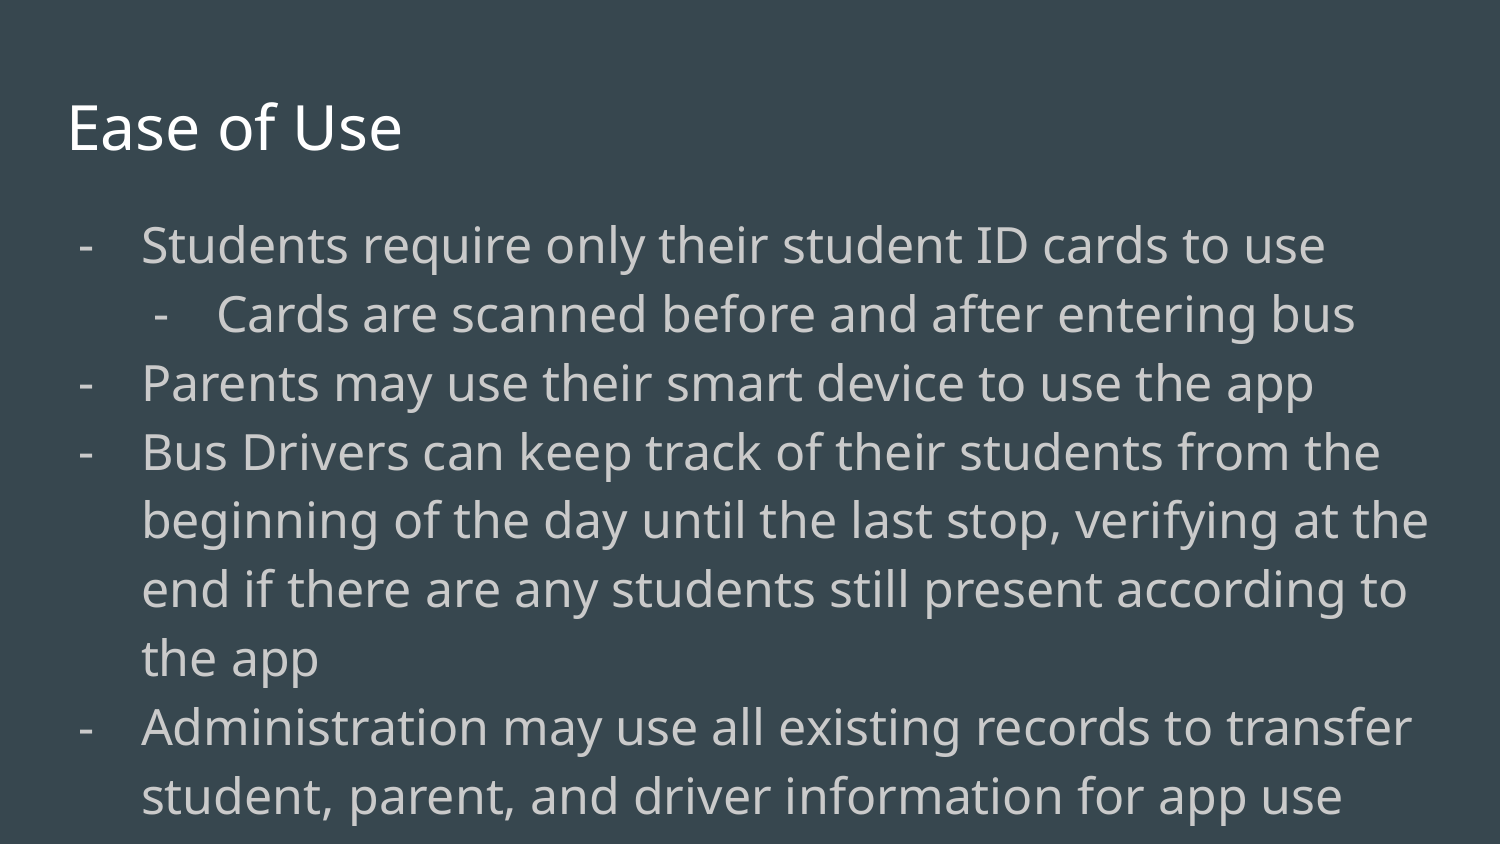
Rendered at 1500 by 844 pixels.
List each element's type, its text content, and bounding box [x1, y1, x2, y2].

list Students require only their student ID cards to use Cards are scanned before and after entering bus Parents may use their smart device to use the app Bus Drivers can keep track of their students from the beginning of the day until the last stop, verifying at the end if there are any students still present according to the app Administration may use all existing records to transfer student, parent, and driver information for app use [51, 189, 1449, 750]
title Ease of Use [51, 72, 1449, 167]
